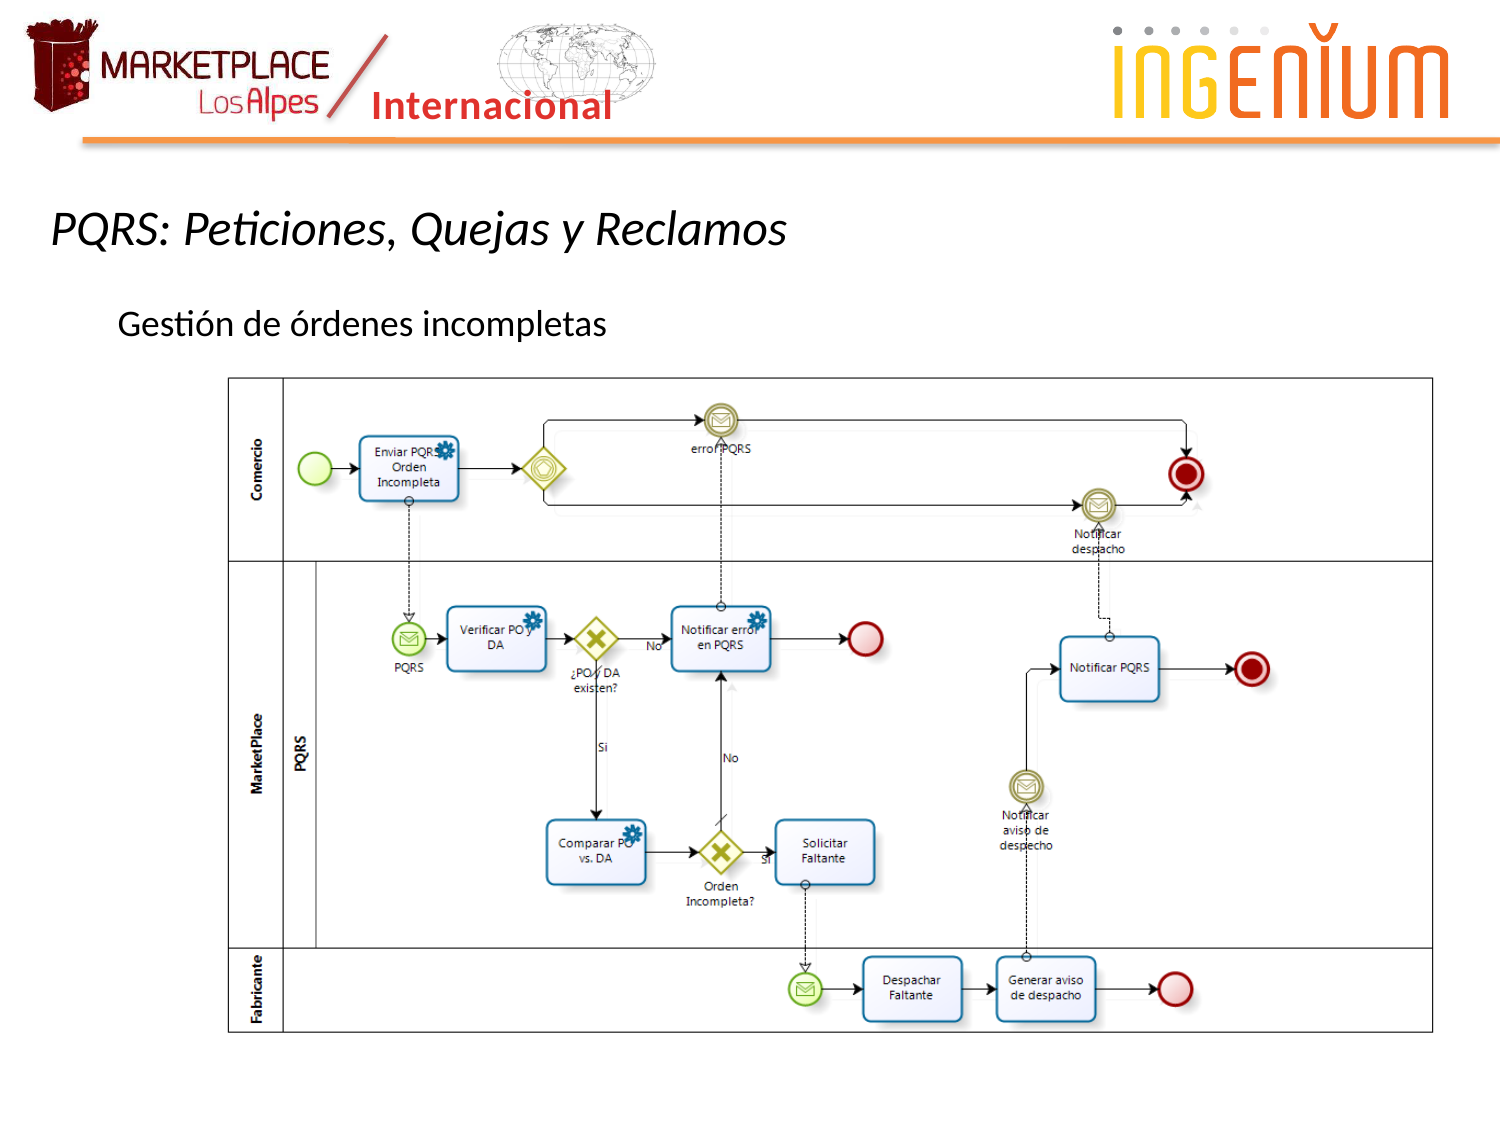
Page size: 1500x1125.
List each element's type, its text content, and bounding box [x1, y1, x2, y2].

picture [1113, 23, 1462, 140]
picture [497, 23, 657, 104]
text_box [316, 46, 399, 106]
text_box Internacional [351, 70, 633, 136]
text_box Gestión de órdenes incompletas [102, 291, 623, 352]
picture [23, 11, 341, 127]
picture [223, 373, 1436, 1036]
text_box PQRS: Peticiones, Quejas y Reclamos [35, 187, 833, 291]
